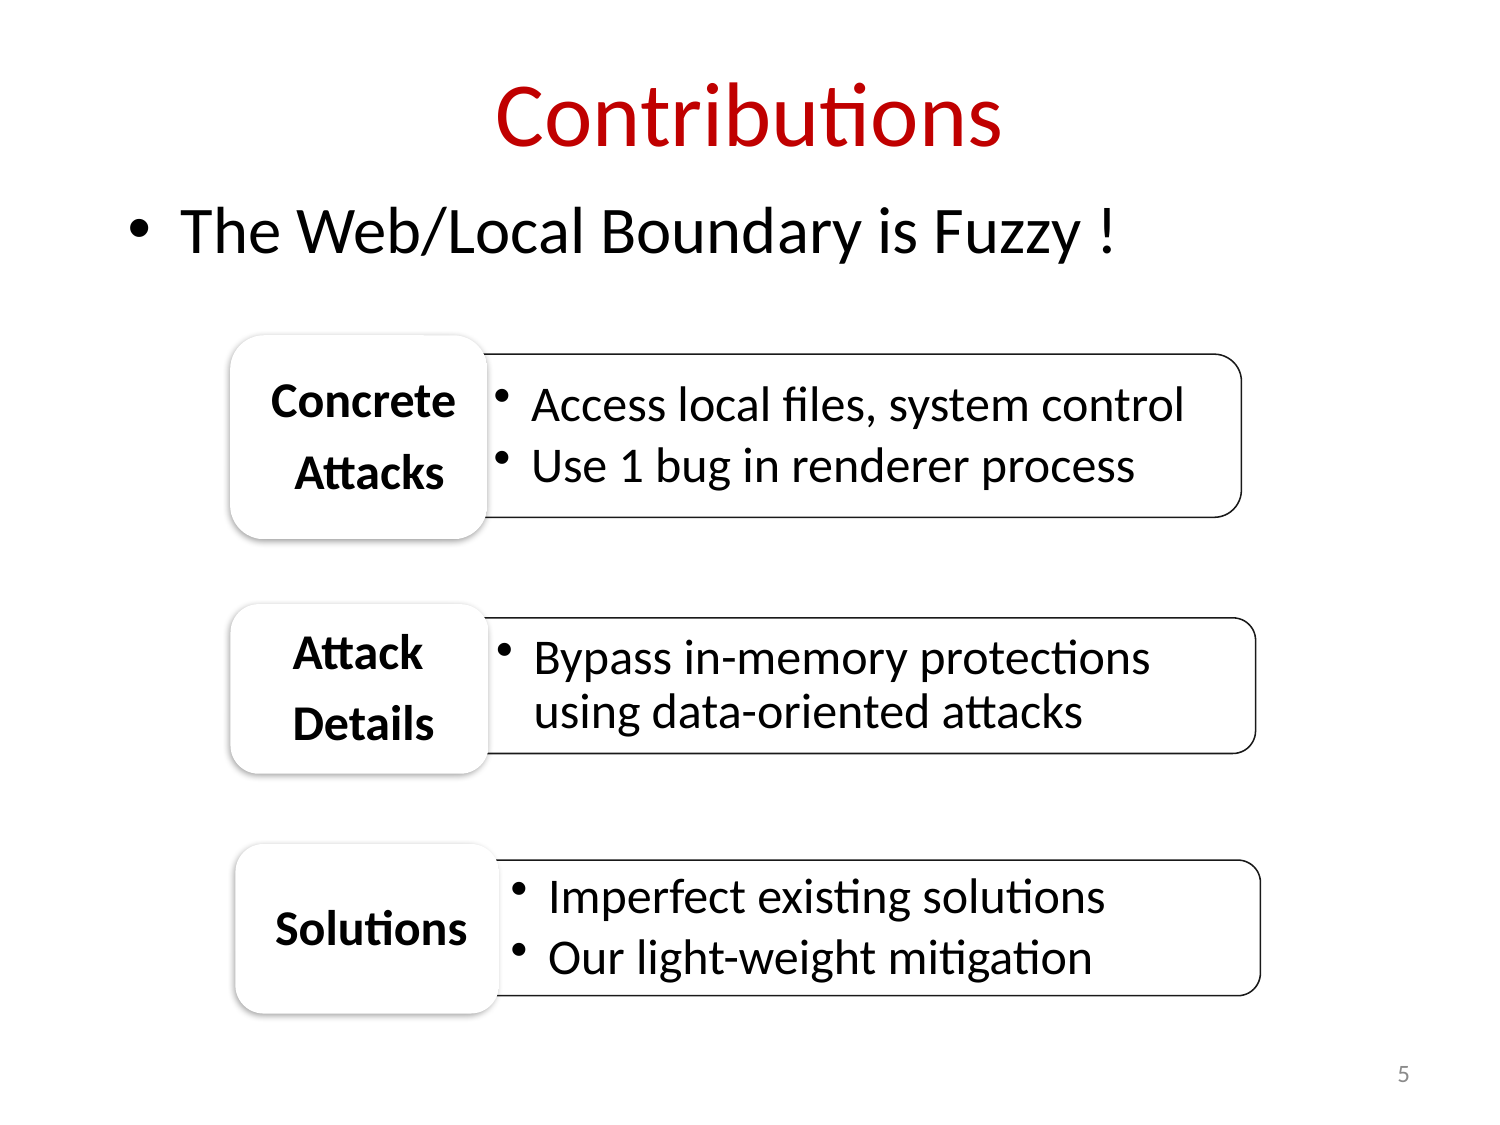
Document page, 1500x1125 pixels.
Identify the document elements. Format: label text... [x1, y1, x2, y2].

text_box The Web/Local Boundary is Fuzzy ! [112, 182, 1388, 272]
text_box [185, 334, 1500, 540]
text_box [157, 603, 1363, 774]
slide_number 4 [1074, 1042, 1425, 1103]
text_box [185, 843, 1340, 1014]
title Contributions [75, 16, 1425, 204]
